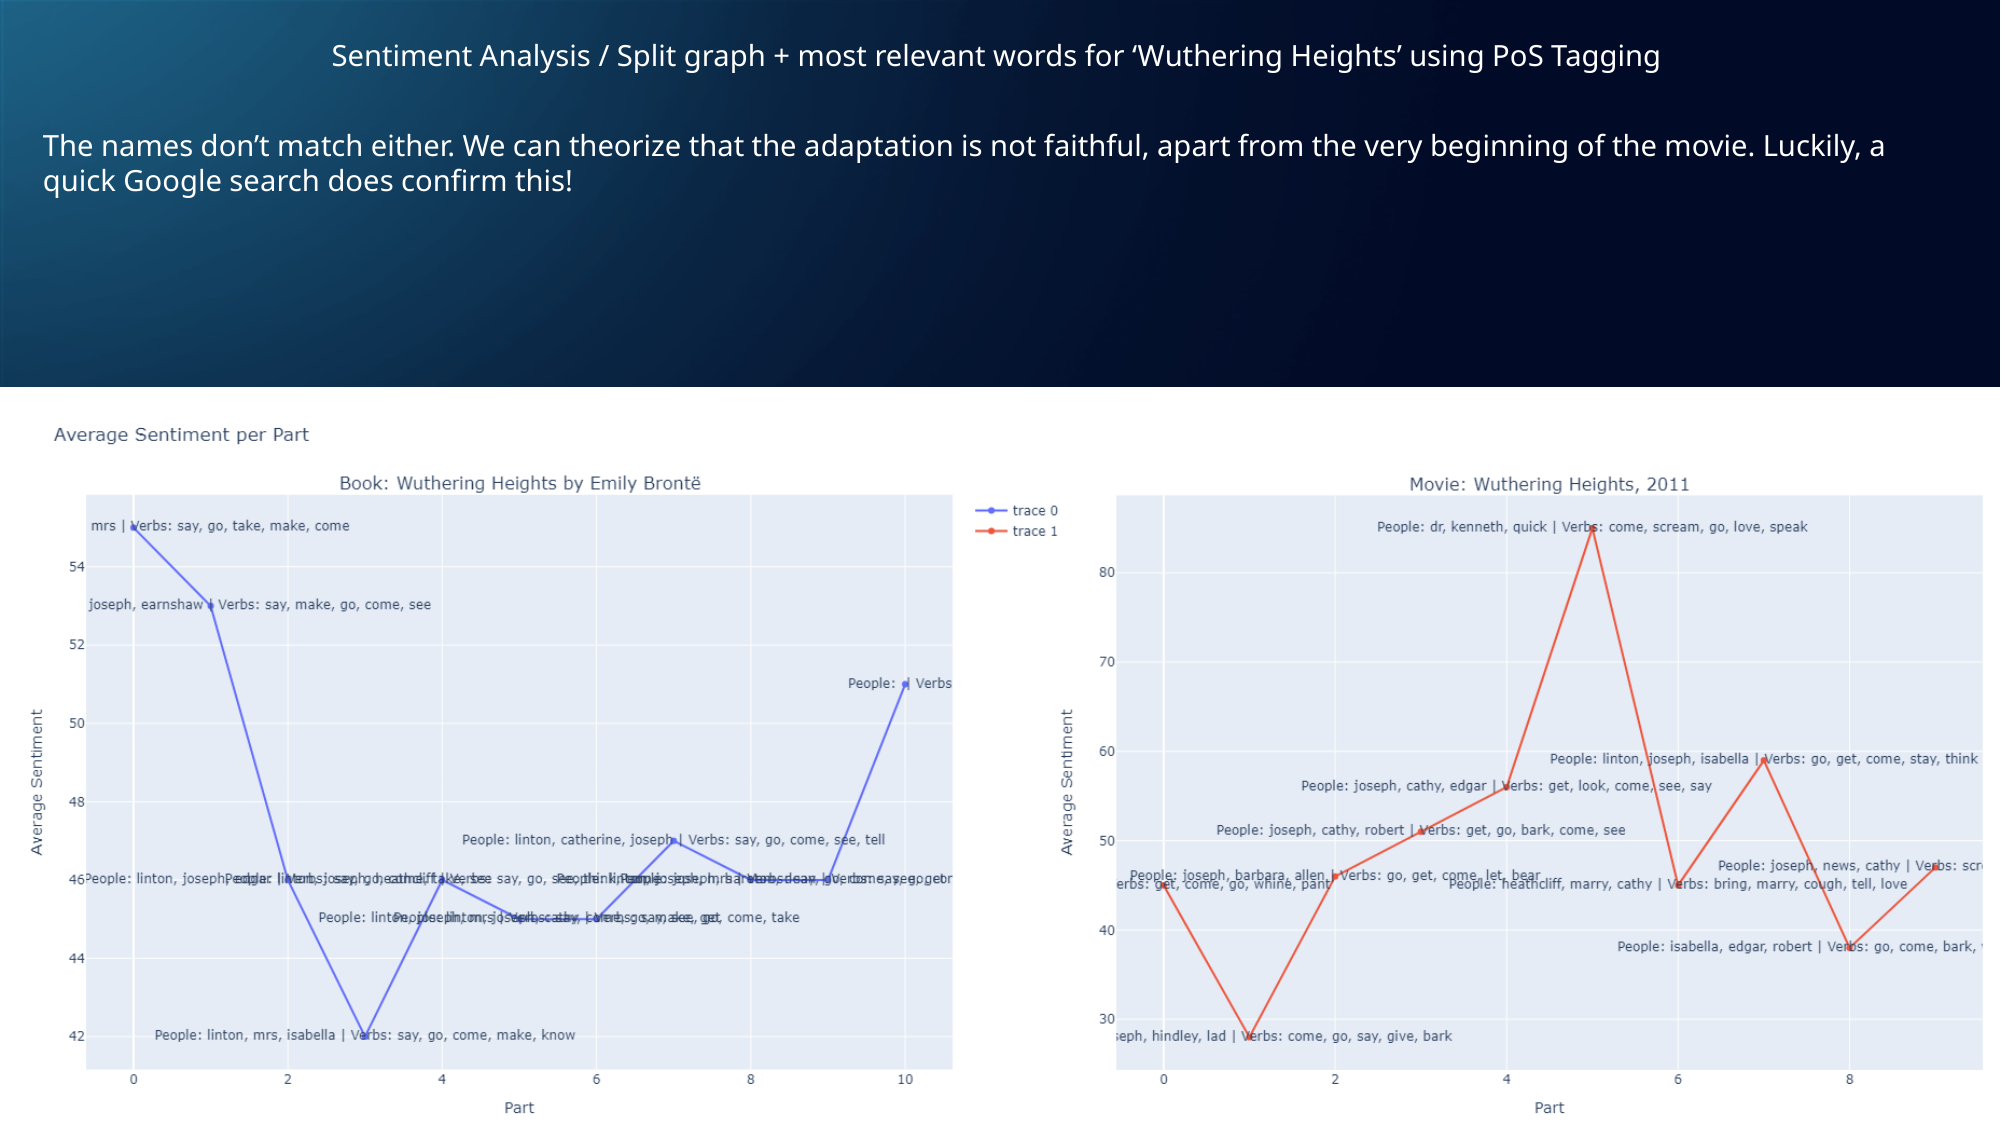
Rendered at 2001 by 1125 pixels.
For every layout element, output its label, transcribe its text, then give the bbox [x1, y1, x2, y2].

text_box Sentiment Analysis / Split graph + most relevant words for ‘Wuthering Heights’ using PoS Tagging [34, 22, 1960, 87]
text_box The names don’t match either. We can theorize that the adaptation is not faithful, apart from the very beginning of the movie. Luckily, a quick Google search does confirm this! [27, 112, 1953, 213]
picture [0, 0, 2000, 1125]
